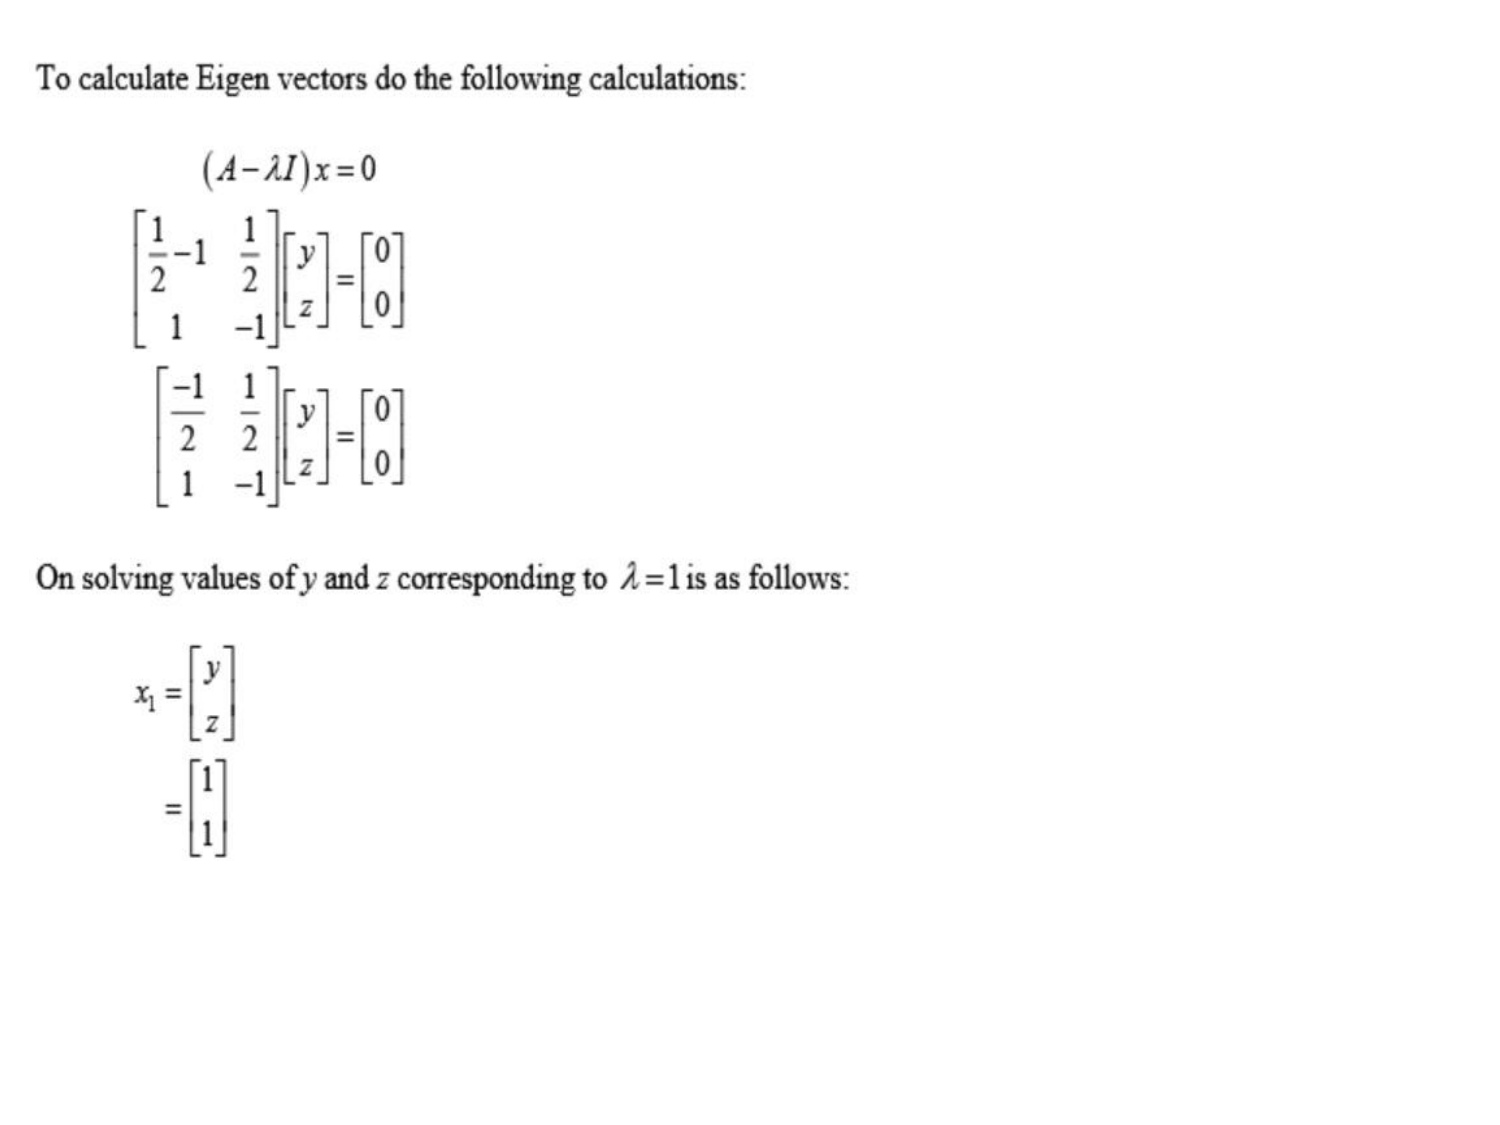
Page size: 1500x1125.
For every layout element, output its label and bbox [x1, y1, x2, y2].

picture [29, 54, 881, 870]
